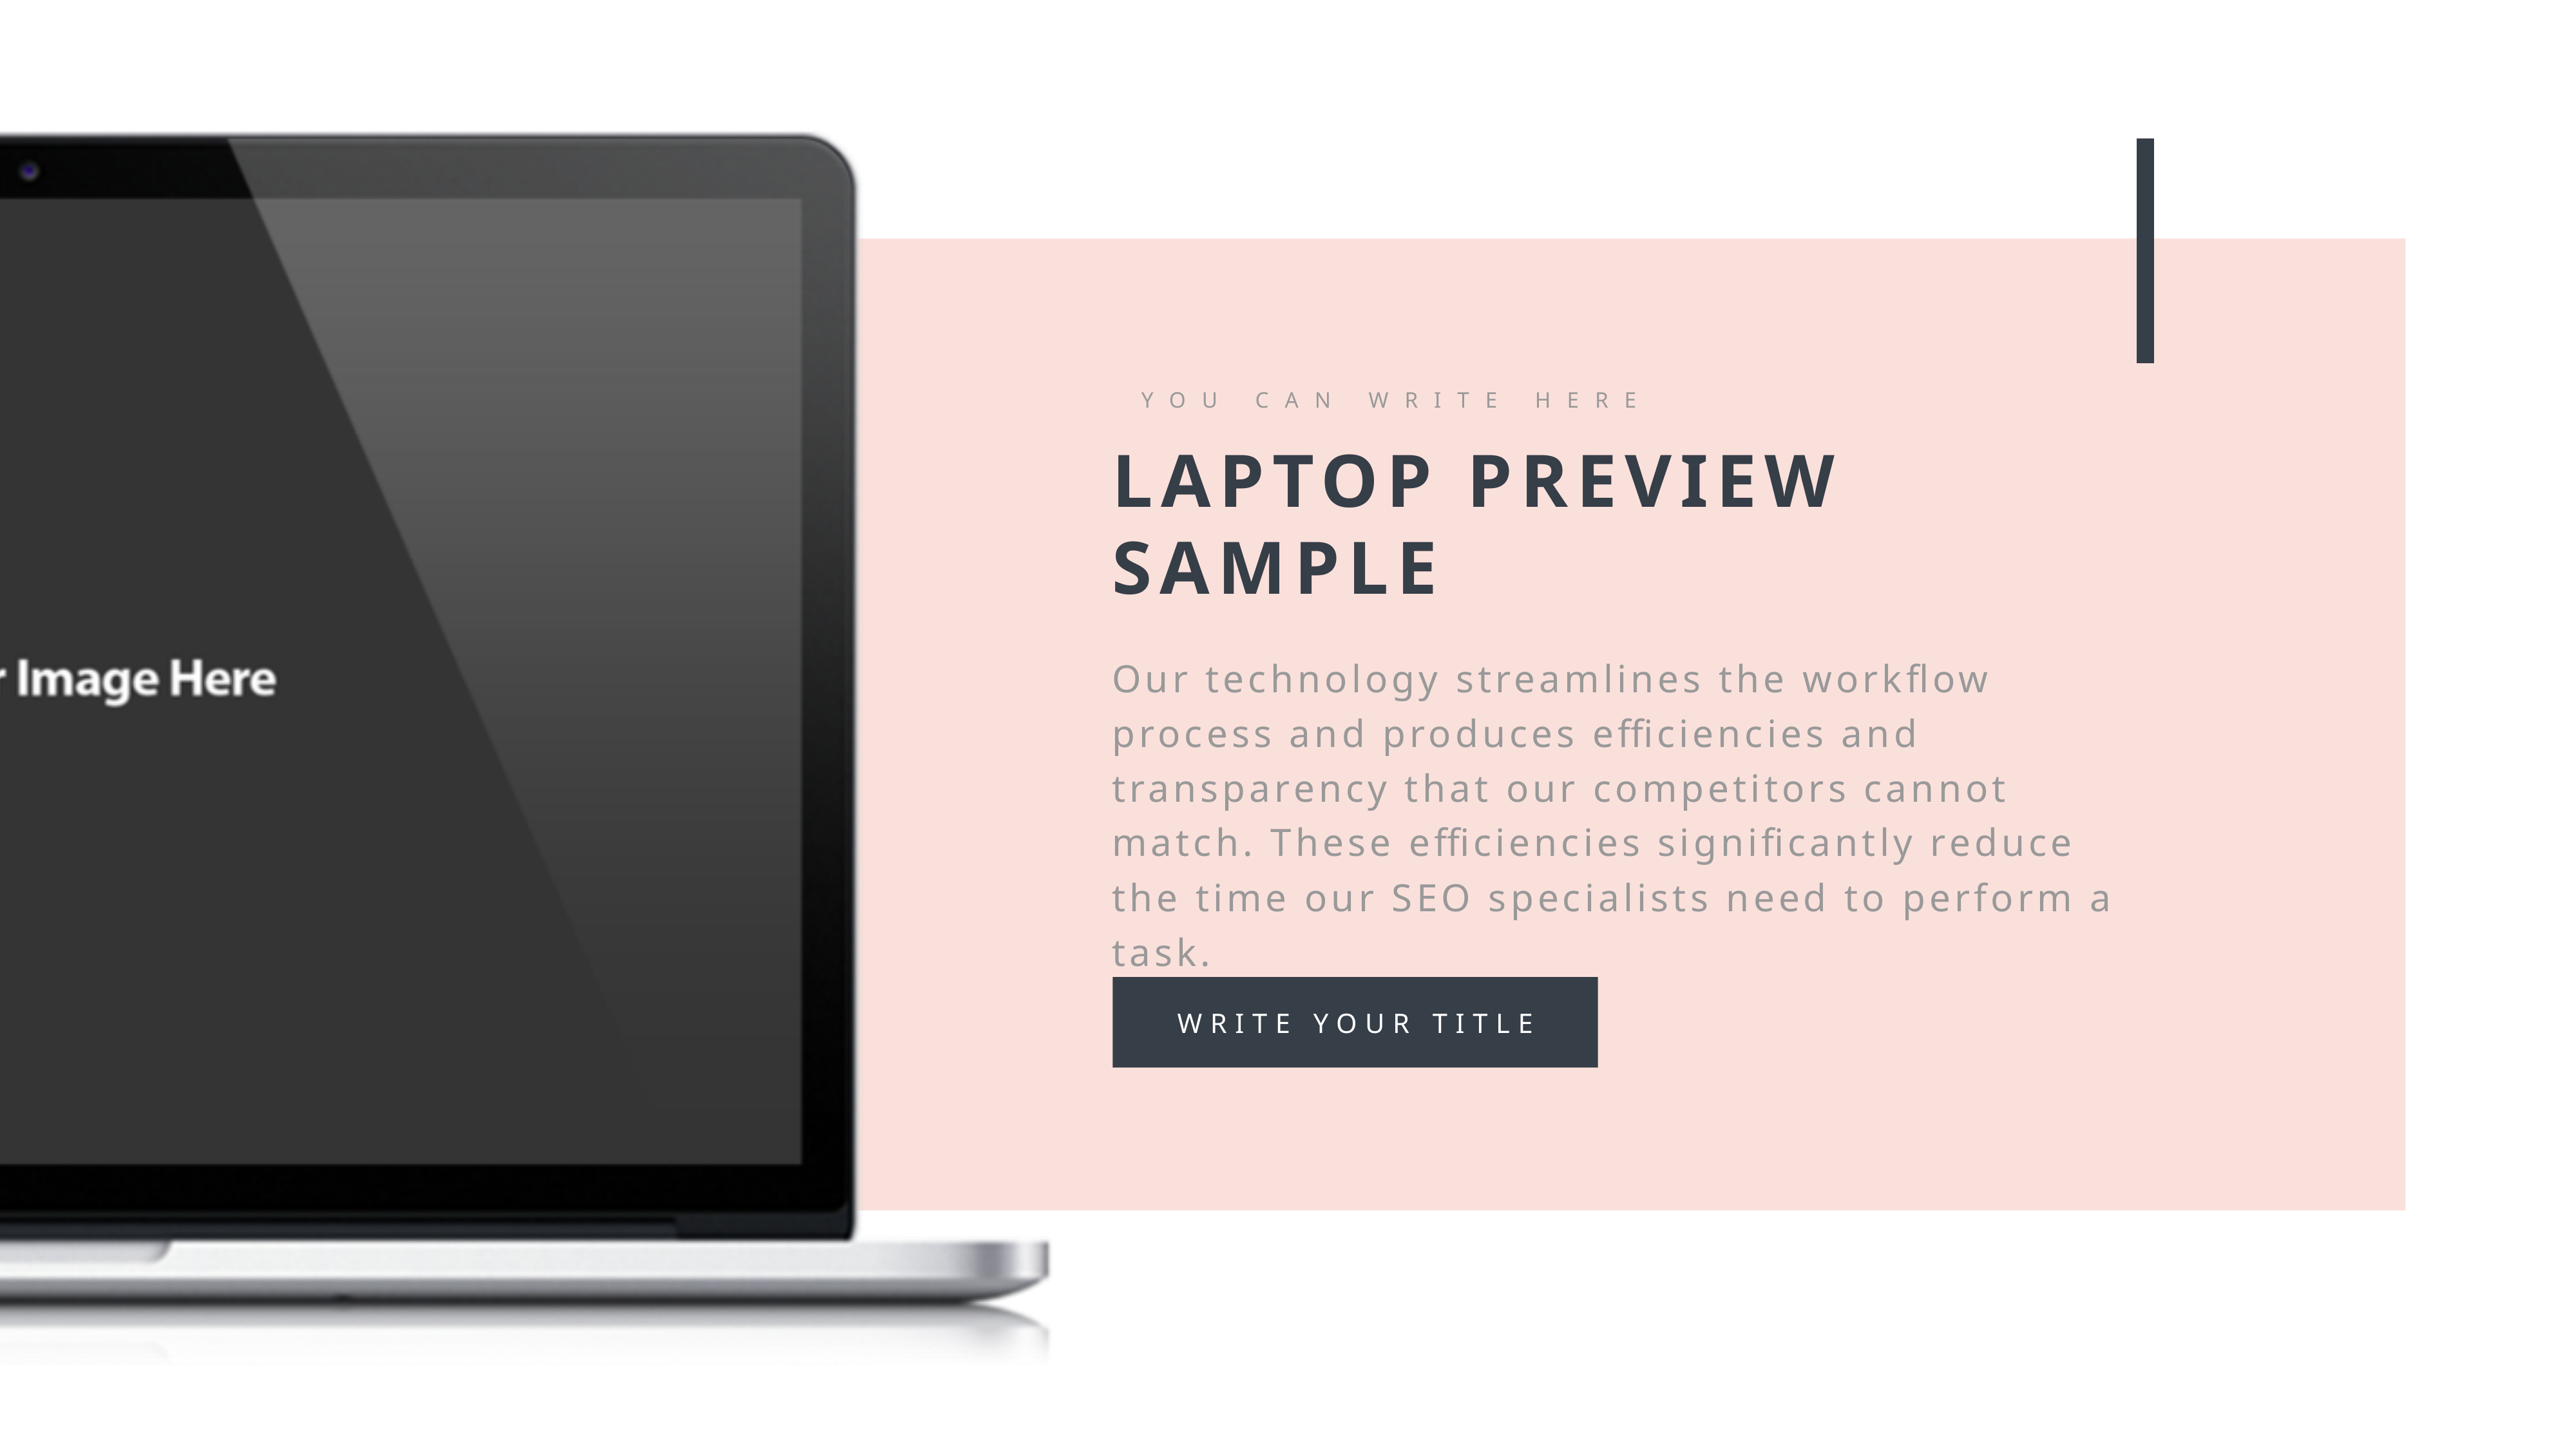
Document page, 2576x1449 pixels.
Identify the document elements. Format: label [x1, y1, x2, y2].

picture [0, 92, 2406, 1419]
text_box [1102, 381, 2135, 1068]
text_box [1065, 1204, 2406, 1211]
